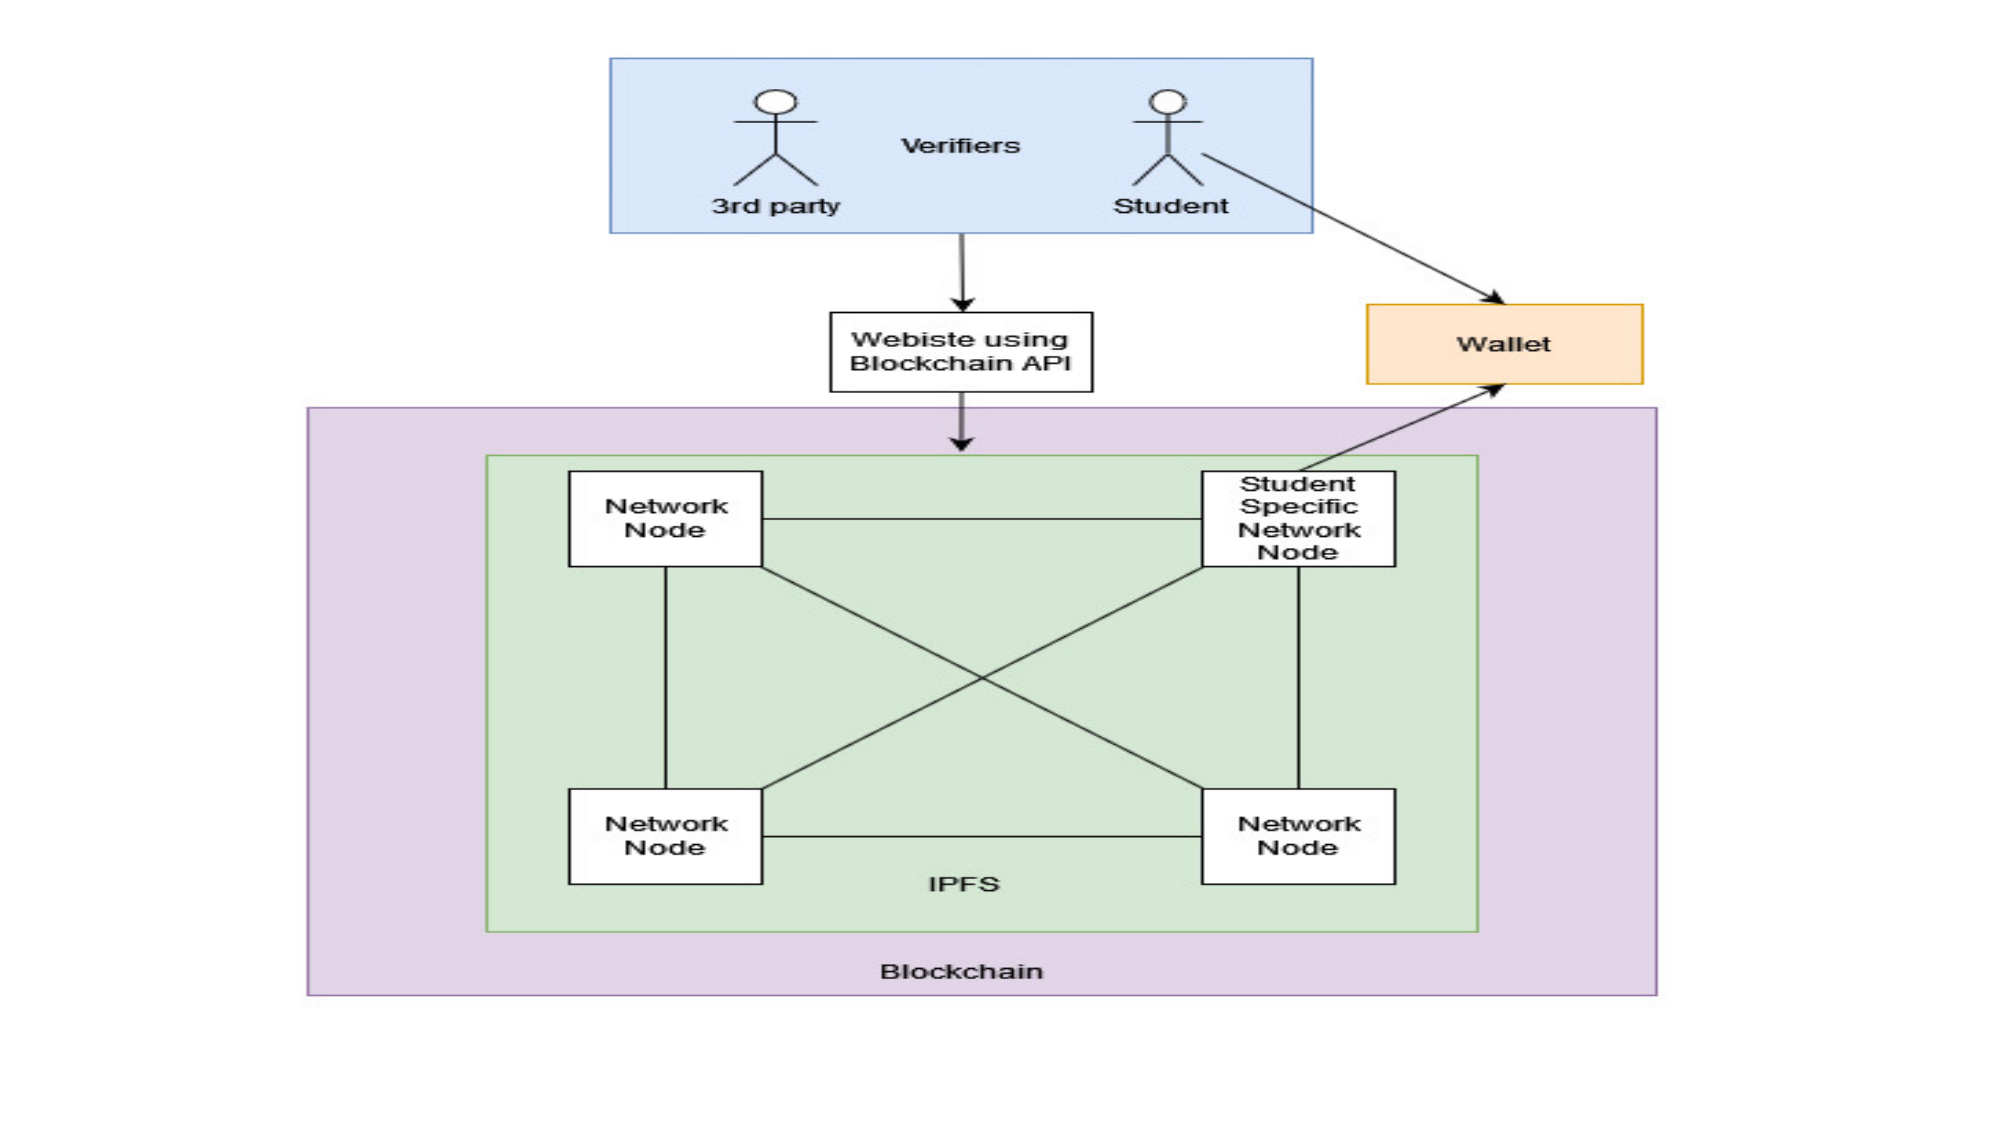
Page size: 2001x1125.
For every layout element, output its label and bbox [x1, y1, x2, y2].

picture [280, 42, 1689, 1014]
